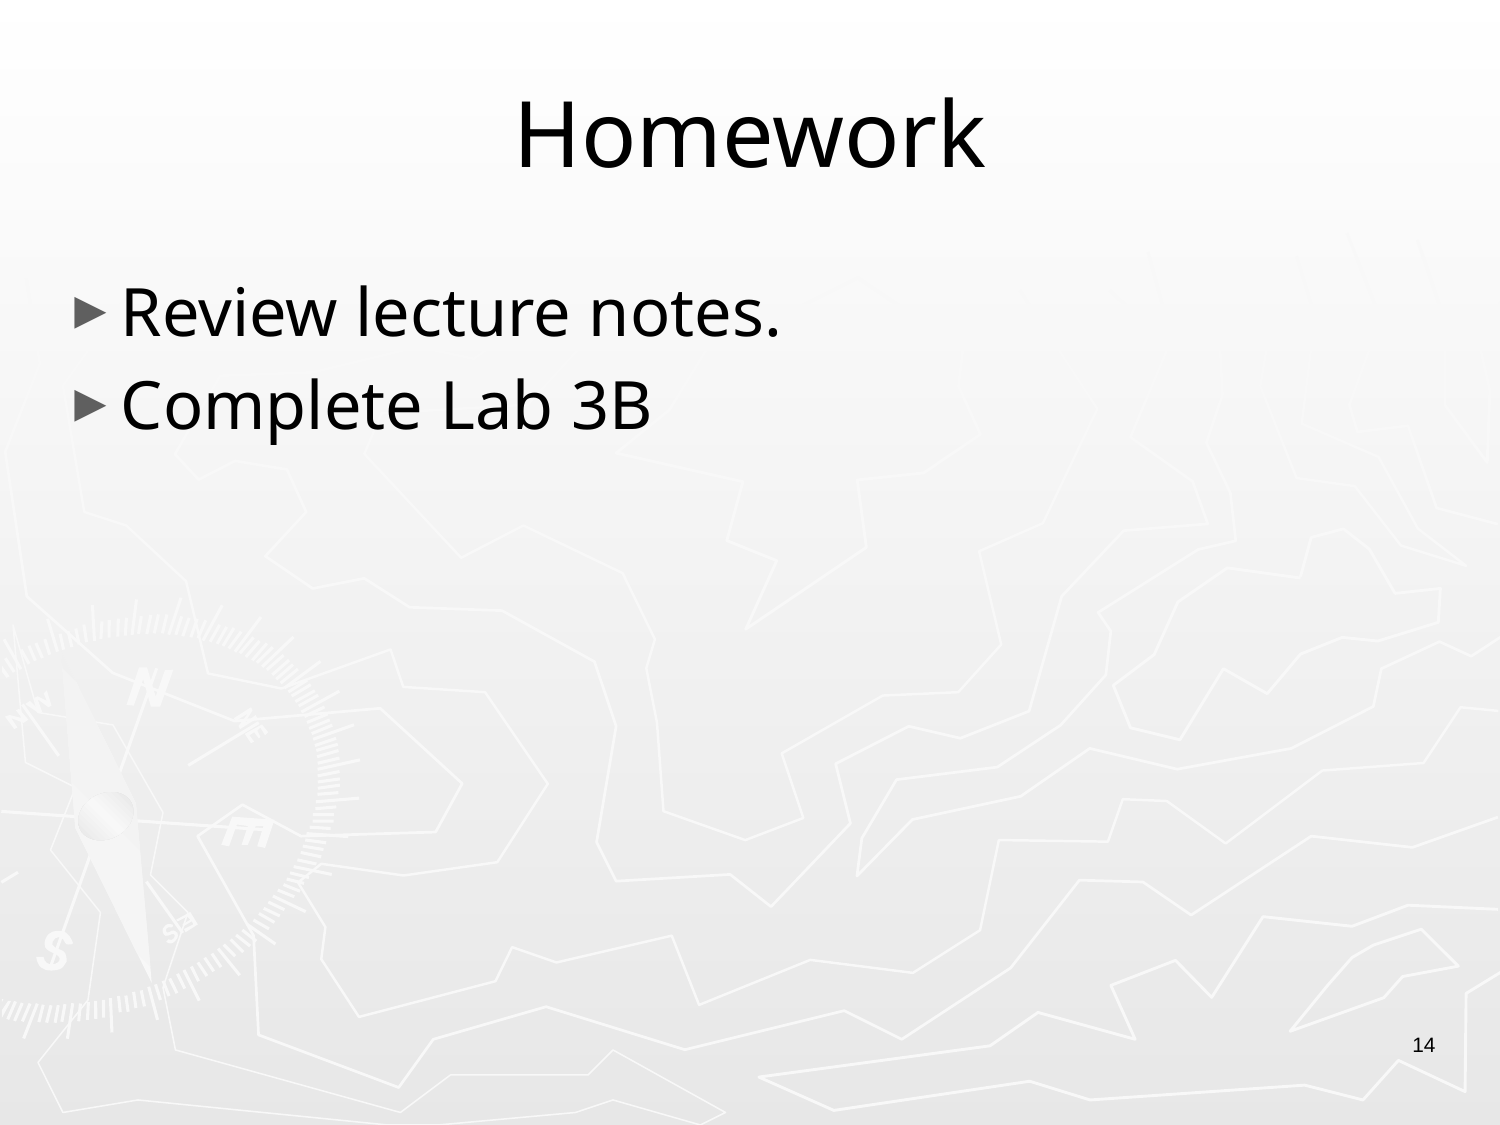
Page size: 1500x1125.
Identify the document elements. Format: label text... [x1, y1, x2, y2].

slide_number 14 [1074, 1024, 1451, 1103]
list Review lecture notes. Complete Lab 3B [49, 262, 1451, 1001]
title Homework [49, 37, 1451, 225]
